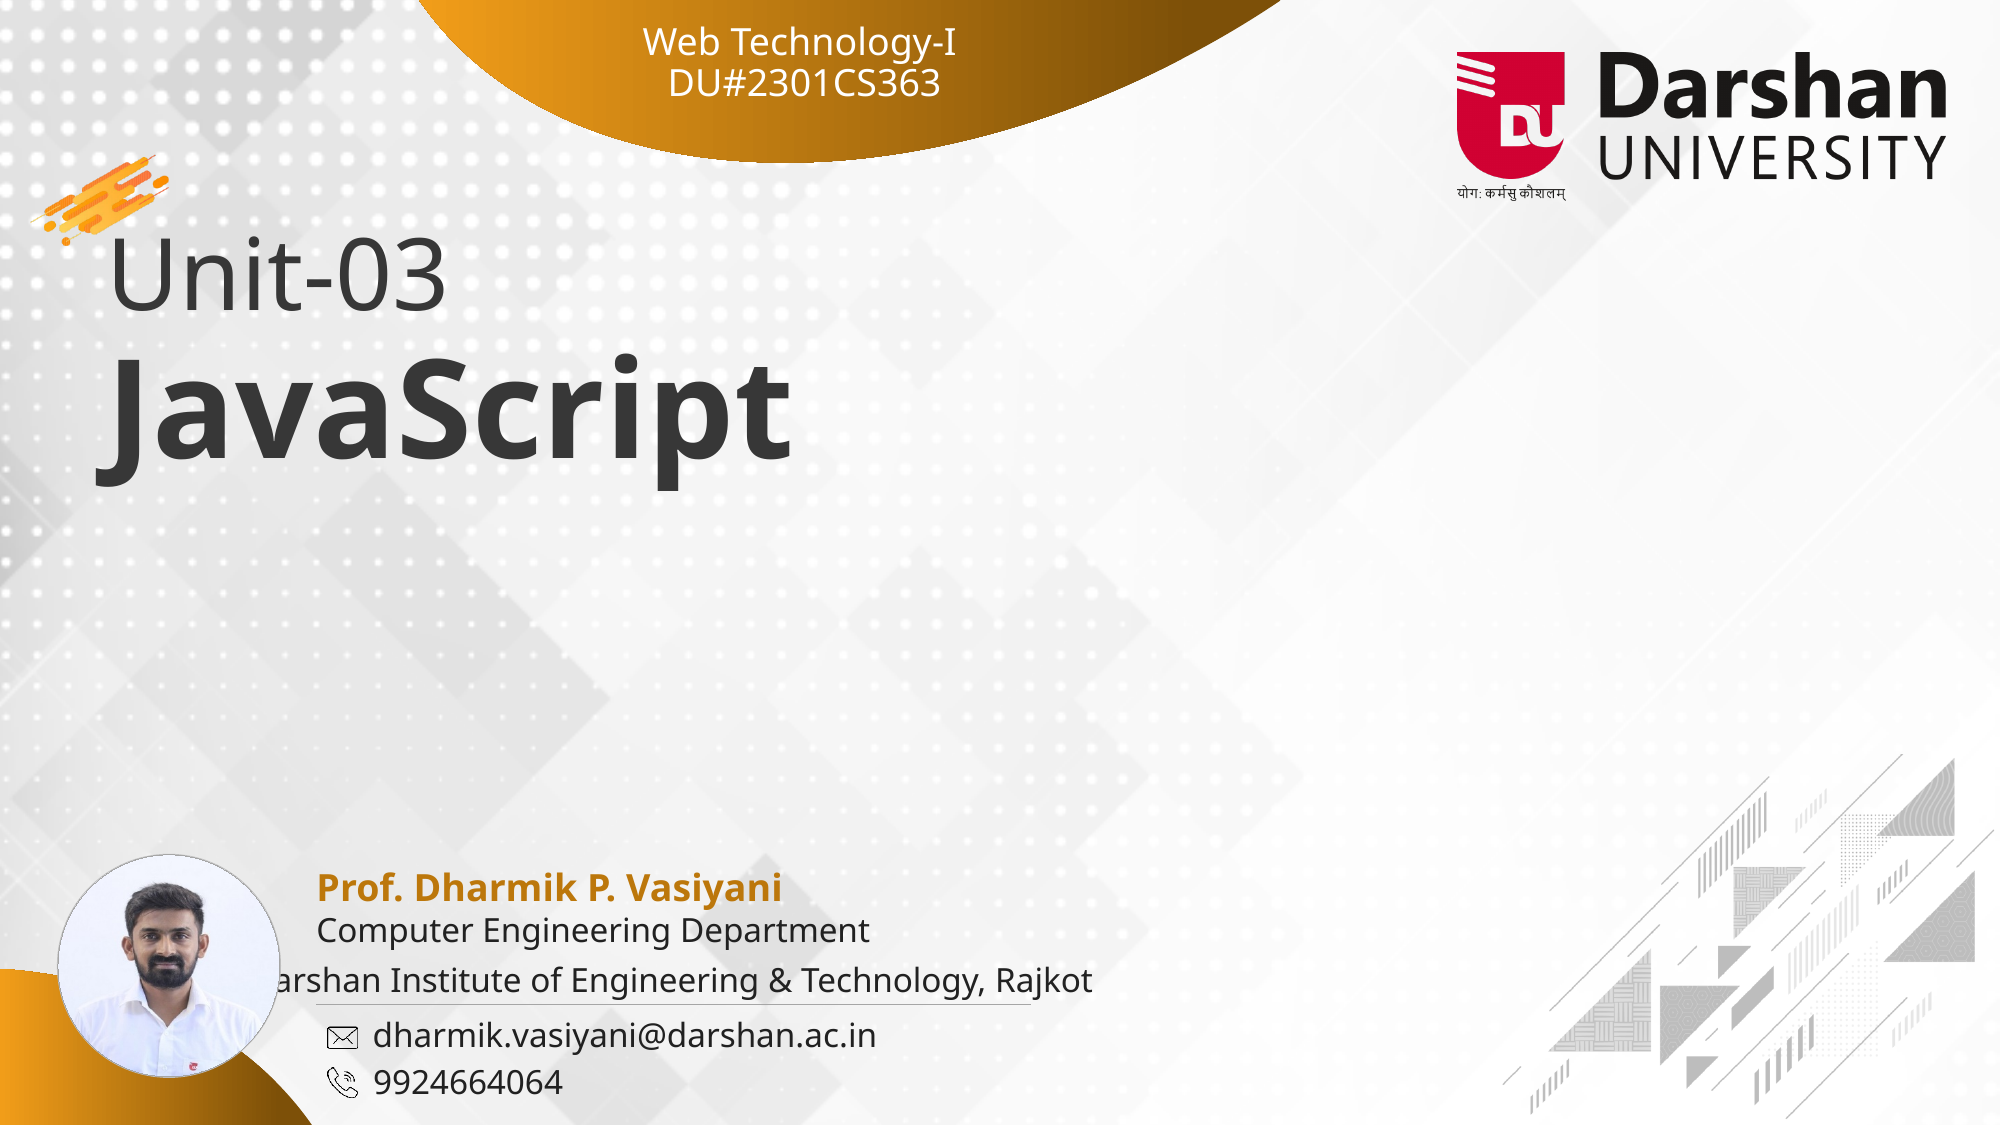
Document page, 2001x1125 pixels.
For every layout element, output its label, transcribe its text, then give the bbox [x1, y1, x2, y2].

picture [327, 1067, 358, 1098]
picture [1457, 52, 1946, 201]
picture [327, 1022, 357, 1053]
list Computer Engineering Department [301, 913, 915, 956]
list dharmik.vasiyani@darshan.ac.in [357, 1013, 971, 1061]
list 9924664064 [358, 1059, 972, 1108]
list Web Technology-I DU#2301CS363 [423, 3, 1186, 124]
picture [10, 137, 189, 265]
list Prof. Dharmik P. Vasiyani [301, 865, 1217, 913]
title Unit-03 JavaScript [91, 184, 1246, 608]
picture [57, 854, 280, 1077]
